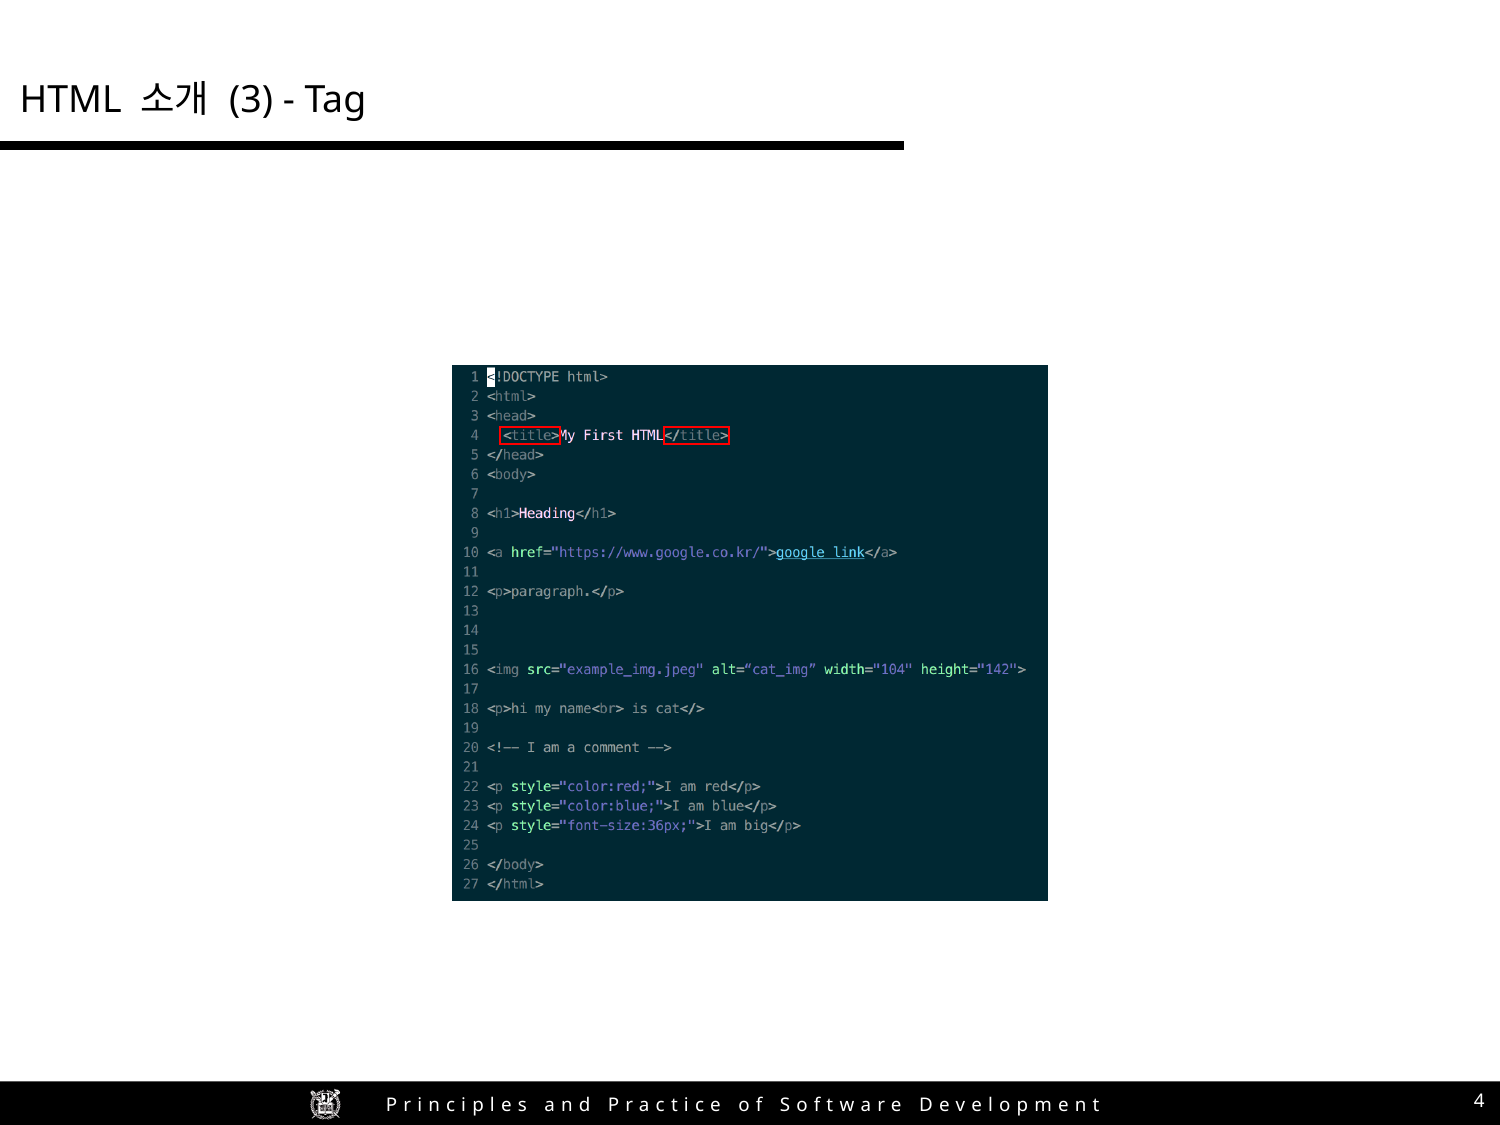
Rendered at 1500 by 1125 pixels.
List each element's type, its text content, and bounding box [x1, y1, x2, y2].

picture [651, 430, 658, 439]
picture [309, 1087, 341, 1120]
picture [639, 550, 646, 556]
picture [734, 803, 743, 810]
picture [488, 368, 494, 386]
picture [556, 430, 563, 437]
picture [601, 745, 618, 751]
picture [516, 508, 529, 517]
text_box [0, 141, 904, 150]
text_box HTML 소개 (3) - Tag [4, 67, 1500, 128]
picture [625, 550, 638, 556]
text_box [0, 1079, 1500, 1125]
picture [633, 430, 639, 439]
picture [585, 430, 590, 439]
